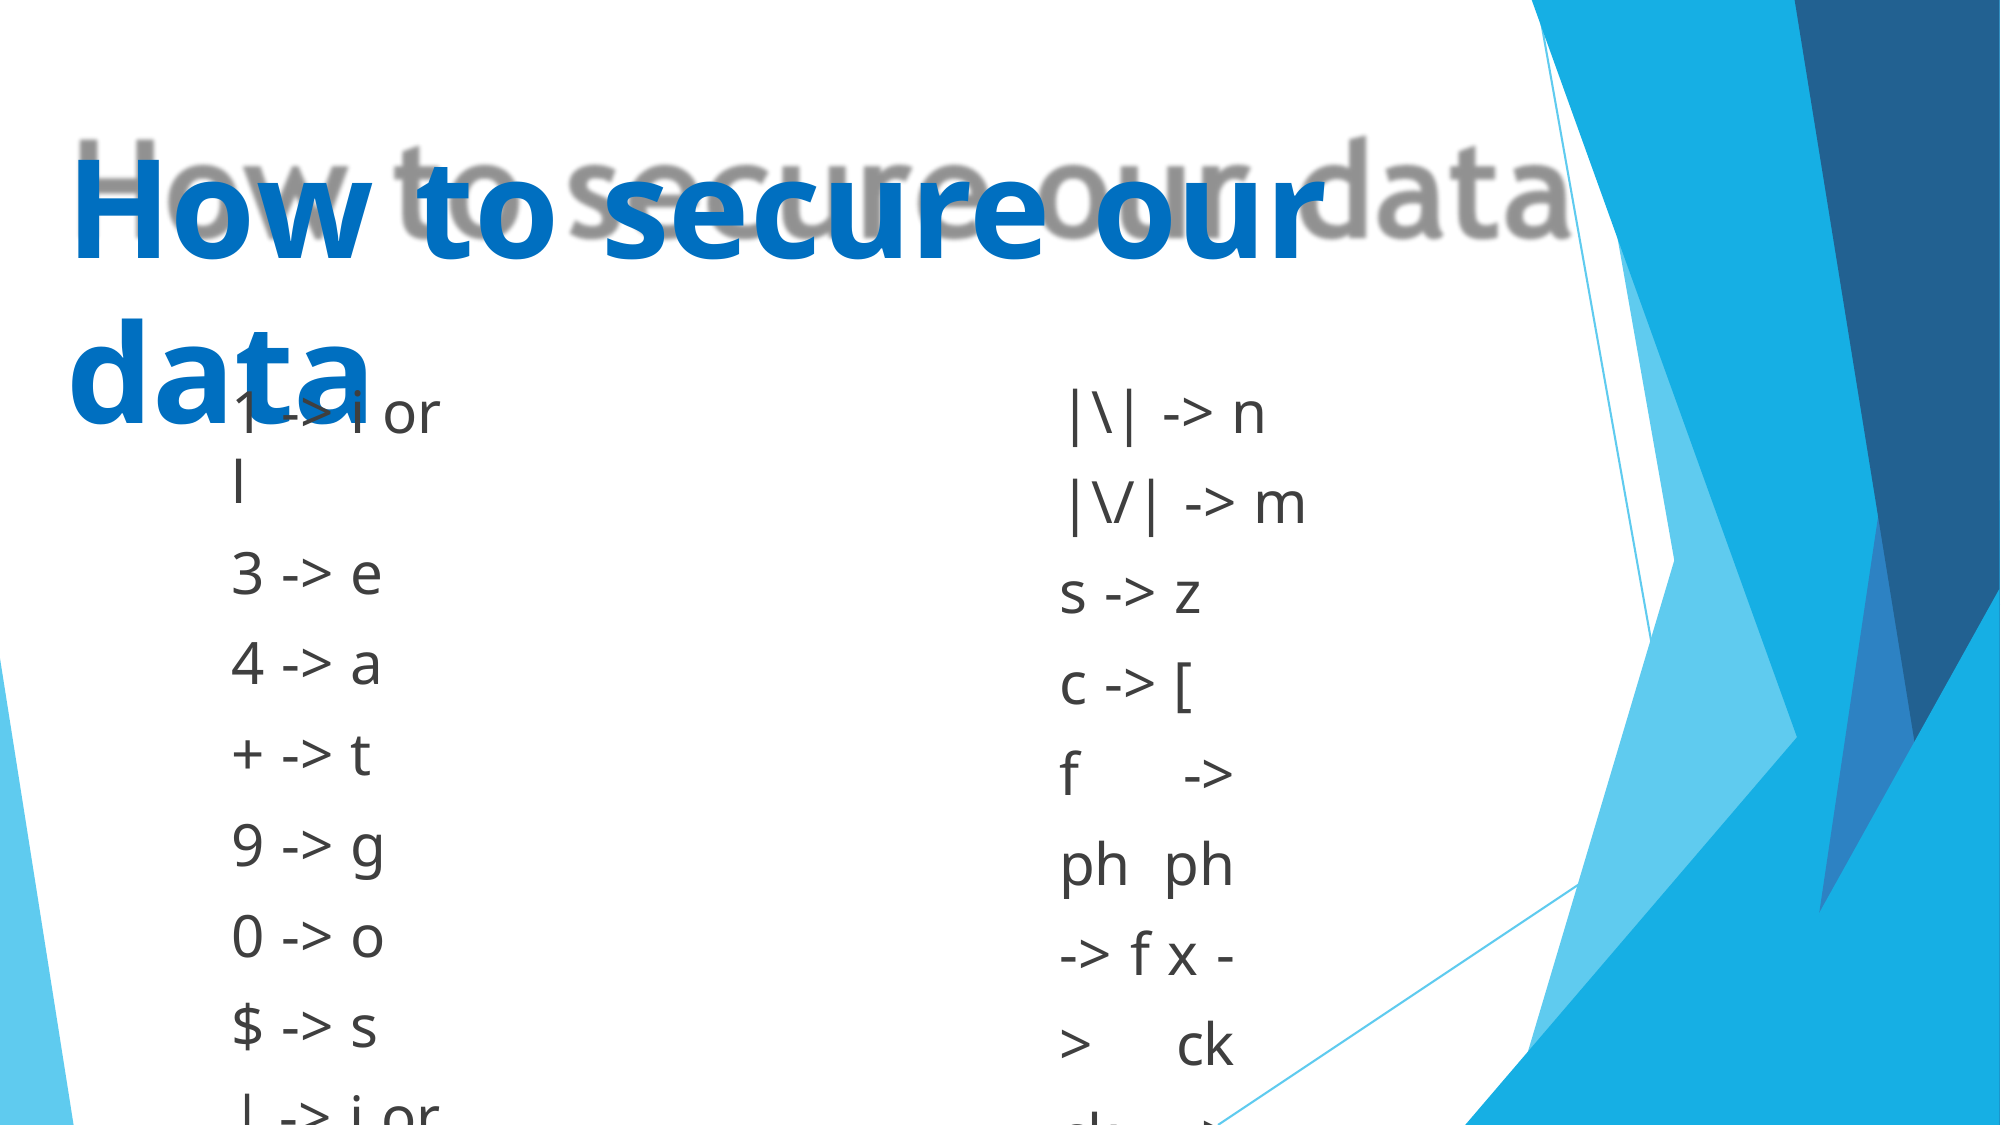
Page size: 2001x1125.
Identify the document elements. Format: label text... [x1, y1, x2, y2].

text_box 1 -> i or l 3 -> e 4 -> a + -> t 9 -> g 0 -> o $ -> s | -> i or l [228, 374, 473, 1125]
text_box How to secure our data [64, 120, 1573, 451]
text_box |\| -> n |\/| -> m s -> z c -> [ f -> ph ph -> f x -> ck ck -> x [1057, 374, 1309, 1125]
picture [0, 57, 1664, 276]
